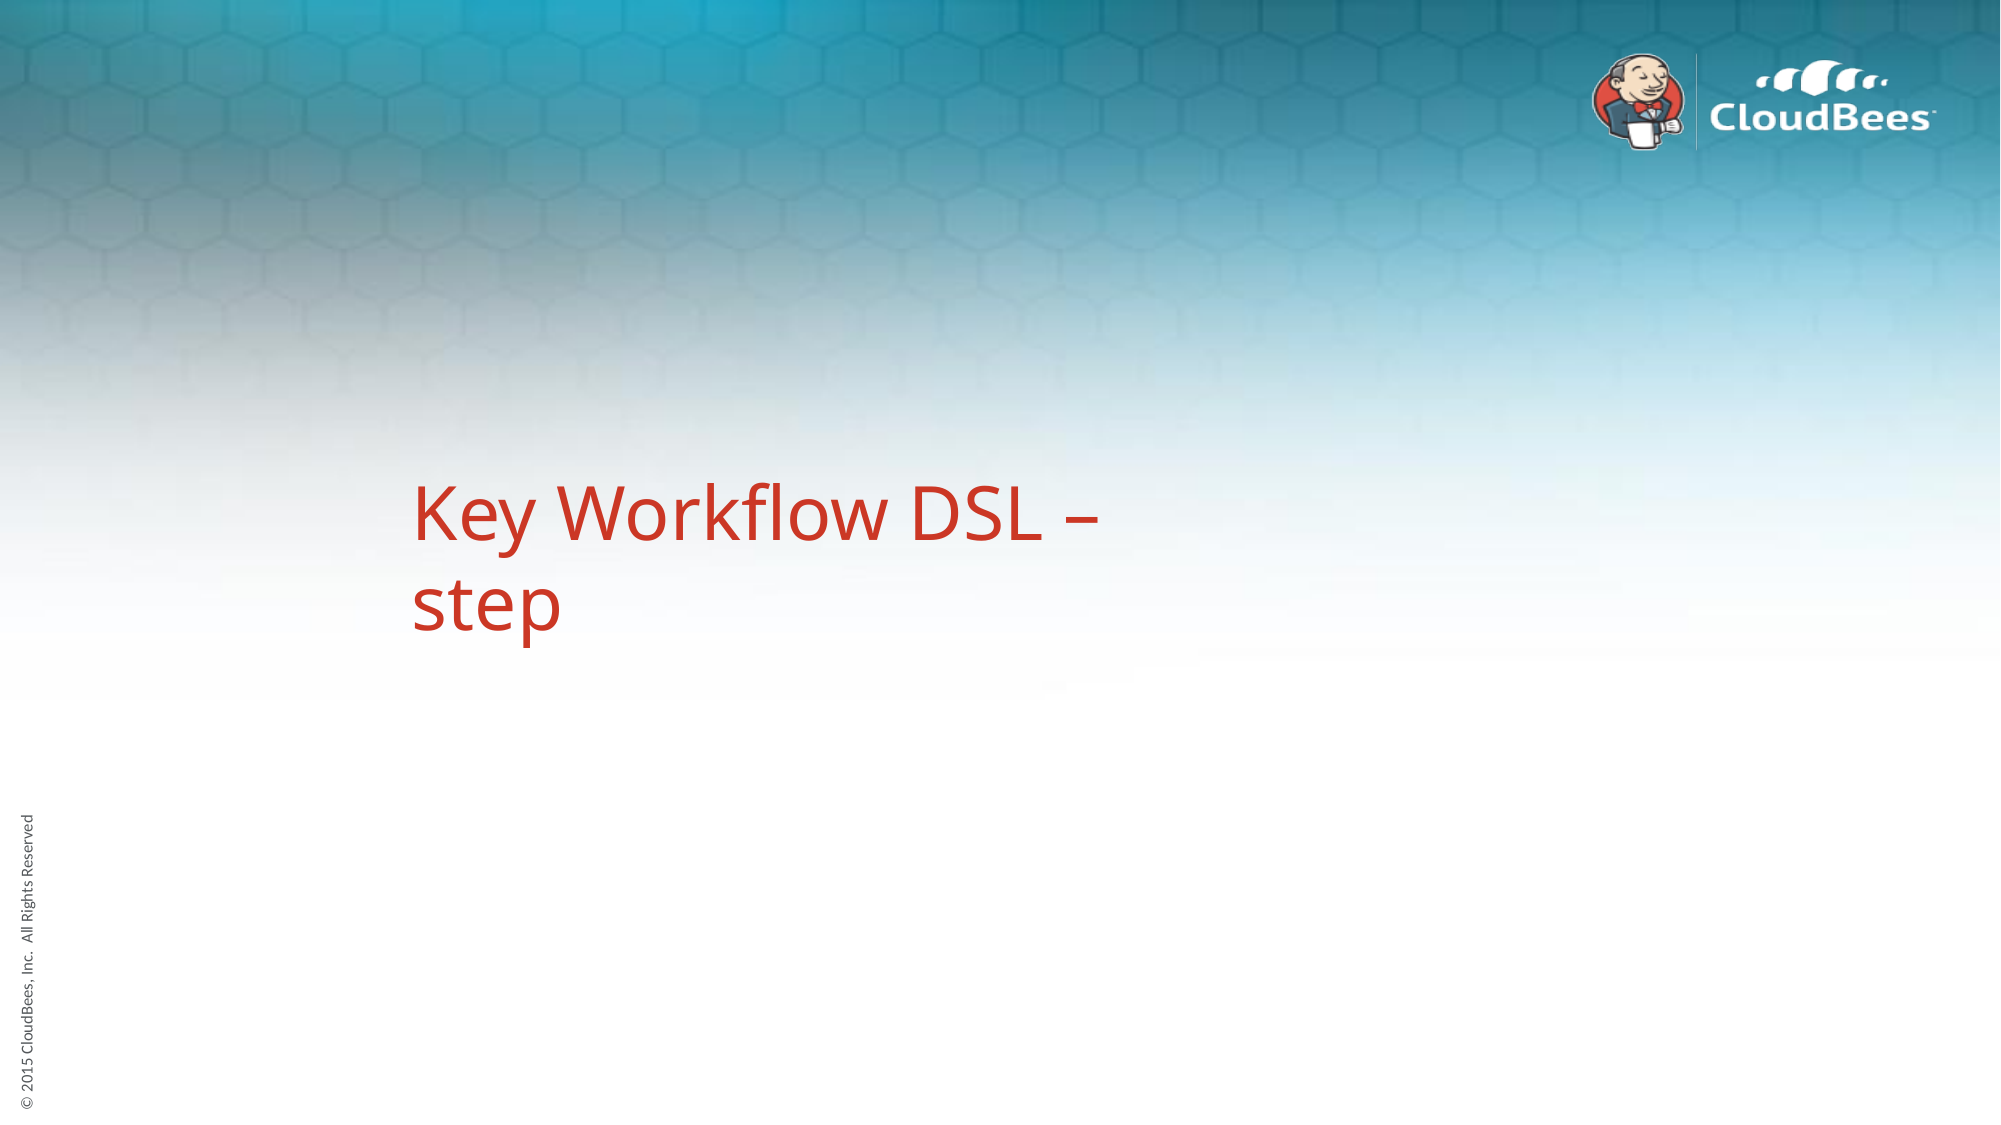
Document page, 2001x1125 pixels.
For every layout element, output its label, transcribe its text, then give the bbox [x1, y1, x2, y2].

title Key Workflow DSL – step [396, 437, 1435, 661]
picture [0, 0, 2001, 1125]
